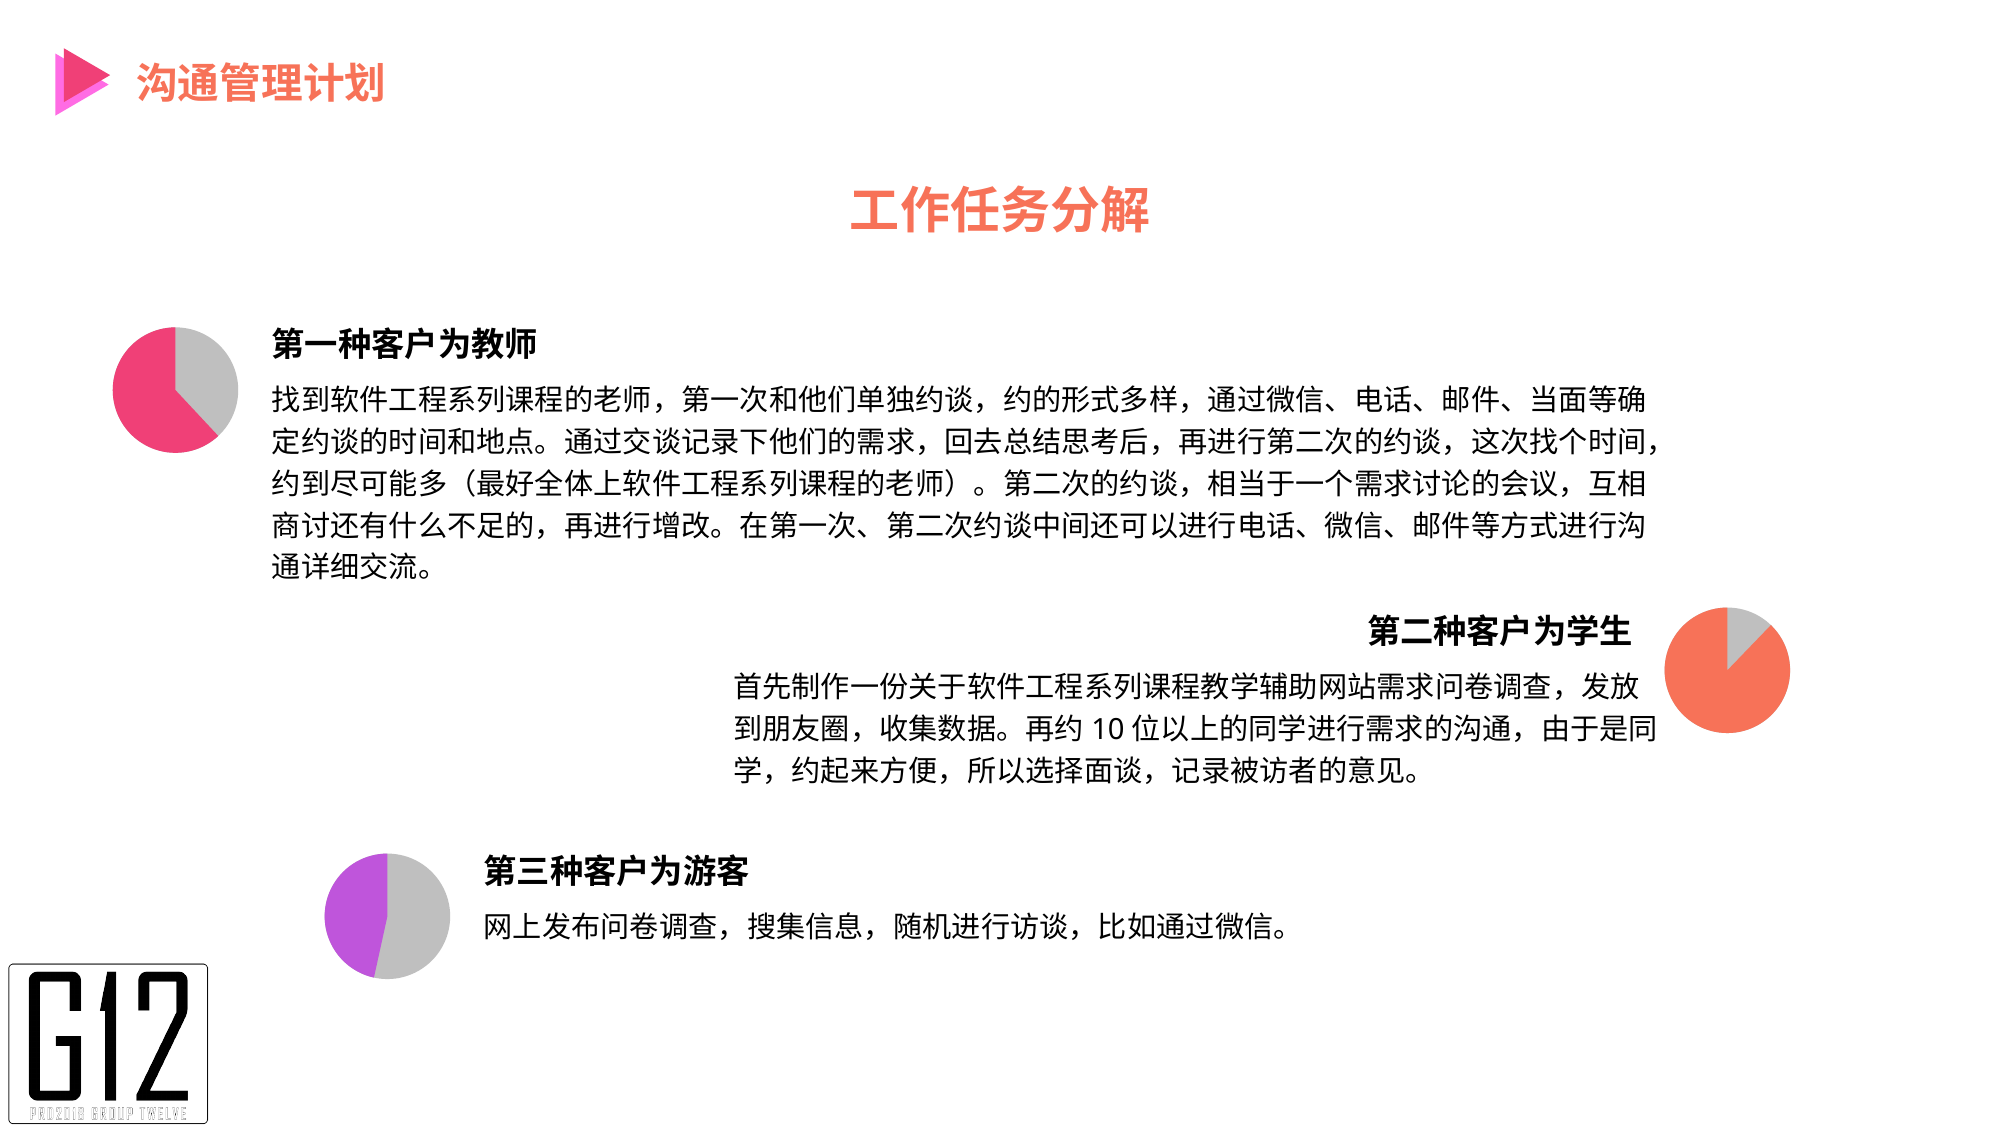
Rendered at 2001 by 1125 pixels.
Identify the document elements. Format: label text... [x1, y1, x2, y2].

text_box 沟通管理计划 [121, 48, 455, 114]
text_box [177, 326, 240, 436]
text_box [375, 852, 452, 981]
text_box [1729, 606, 1771, 666]
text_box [271, 323, 1670, 629]
picture [3, 942, 214, 1125]
text_box [111, 326, 220, 454]
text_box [55, 48, 111, 116]
text_box [323, 852, 389, 979]
text_box 工作任务分解 [709, 171, 1291, 247]
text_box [733, 609, 1665, 825]
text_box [483, 849, 1636, 983]
text_box [1665, 606, 1792, 735]
